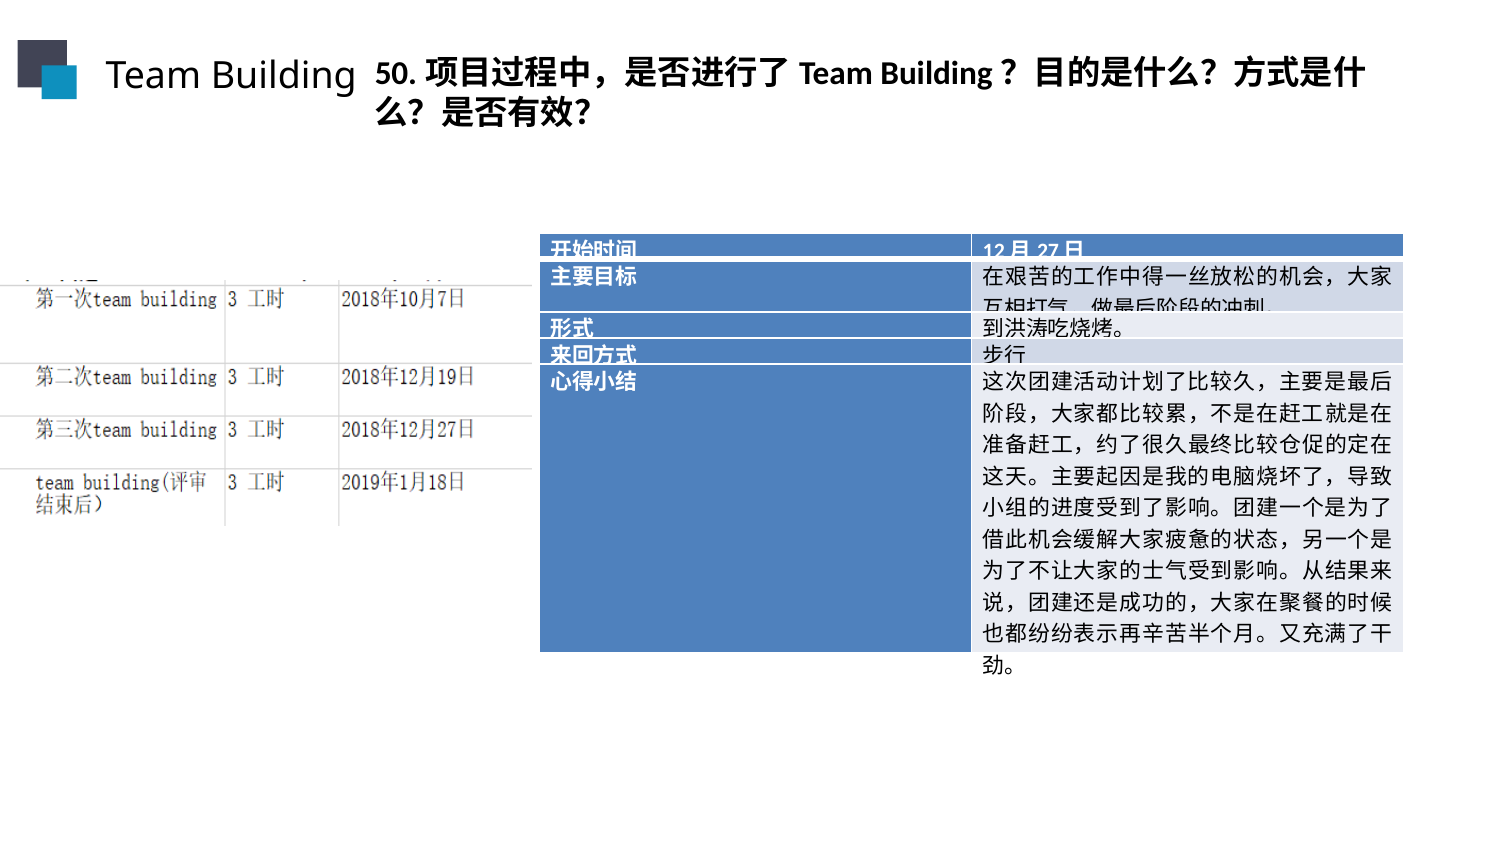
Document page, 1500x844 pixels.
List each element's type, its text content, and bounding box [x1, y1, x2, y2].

table_cell 到洪涛吃烧烤。 [972, 313, 1403, 337]
table_cell 主要目标 [540, 262, 971, 311]
table_cell 来回方式 [540, 339, 971, 363]
table_cell 这次团建活动计划了比较久，主要是最后阶段，大家都比较累，不是在赶工就是在准备赶工，约了很久最终比较仓促的定在这天。主要起因是我的电脑烧坏了，导致小组的进度受到了影响。团建一个是为了借此机会缓解大家疲惫的状态，另一个是为了不让大家的士气受到影响。从结果来说，团建还是成功的，大家在聚餐的时候也都纷纷表示再辛苦半个月。又充满了干劲。 [972, 365, 1403, 652]
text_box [17, 39, 77, 100]
table_header 开始时间 [540, 234, 971, 256]
picture [0, 279, 532, 526]
table_cell 形式 [540, 313, 971, 337]
text_box 50.项目过程中，是否进行了Team Building？目的是什么？方式是什么？是否有效？ [360, 43, 1400, 139]
table_header 12月27日 [972, 234, 1403, 256]
table_cell 步行 [972, 339, 1403, 363]
table_cell 在艰苦的工作中得一丝放松的机会，大家互相打气，做最后阶段的冲刺。 [972, 262, 1403, 311]
text_box Team Building [90, 43, 360, 104]
table_cell 心得小结 [540, 365, 971, 652]
